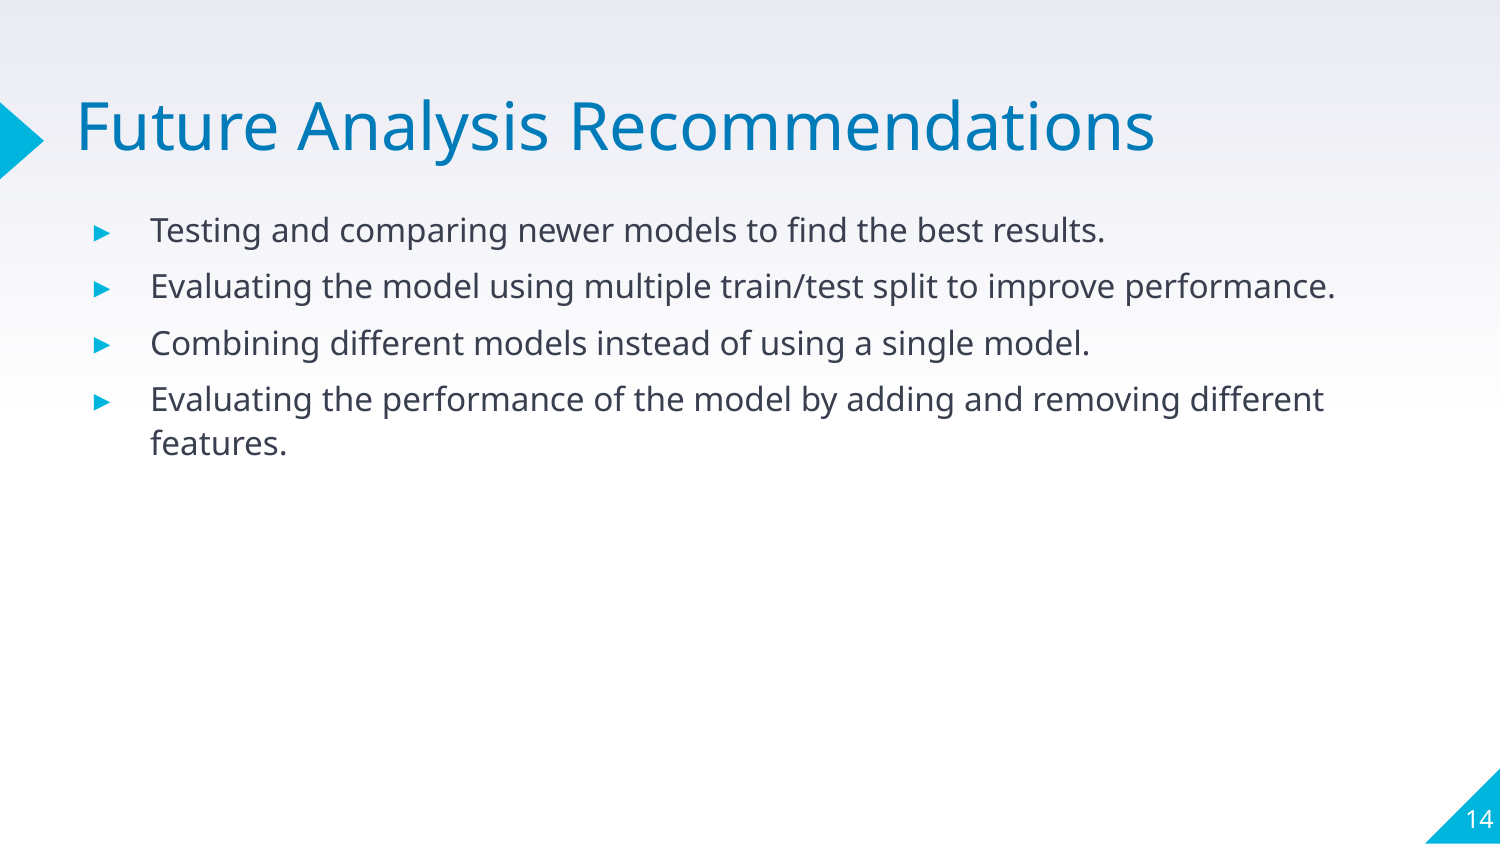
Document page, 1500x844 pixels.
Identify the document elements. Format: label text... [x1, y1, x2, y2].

list Testing and comparing newer models to find the best results. Evaluating the model using multiple train/test split to improve performance. Combining different models instead of using a single model. Evaluating the performance of the model by adding and removing different features. [75, 205, 1339, 639]
title Future Analysis Recommendations [75, 99, 1162, 205]
slide_number 14 [1418, 760, 1494, 838]
